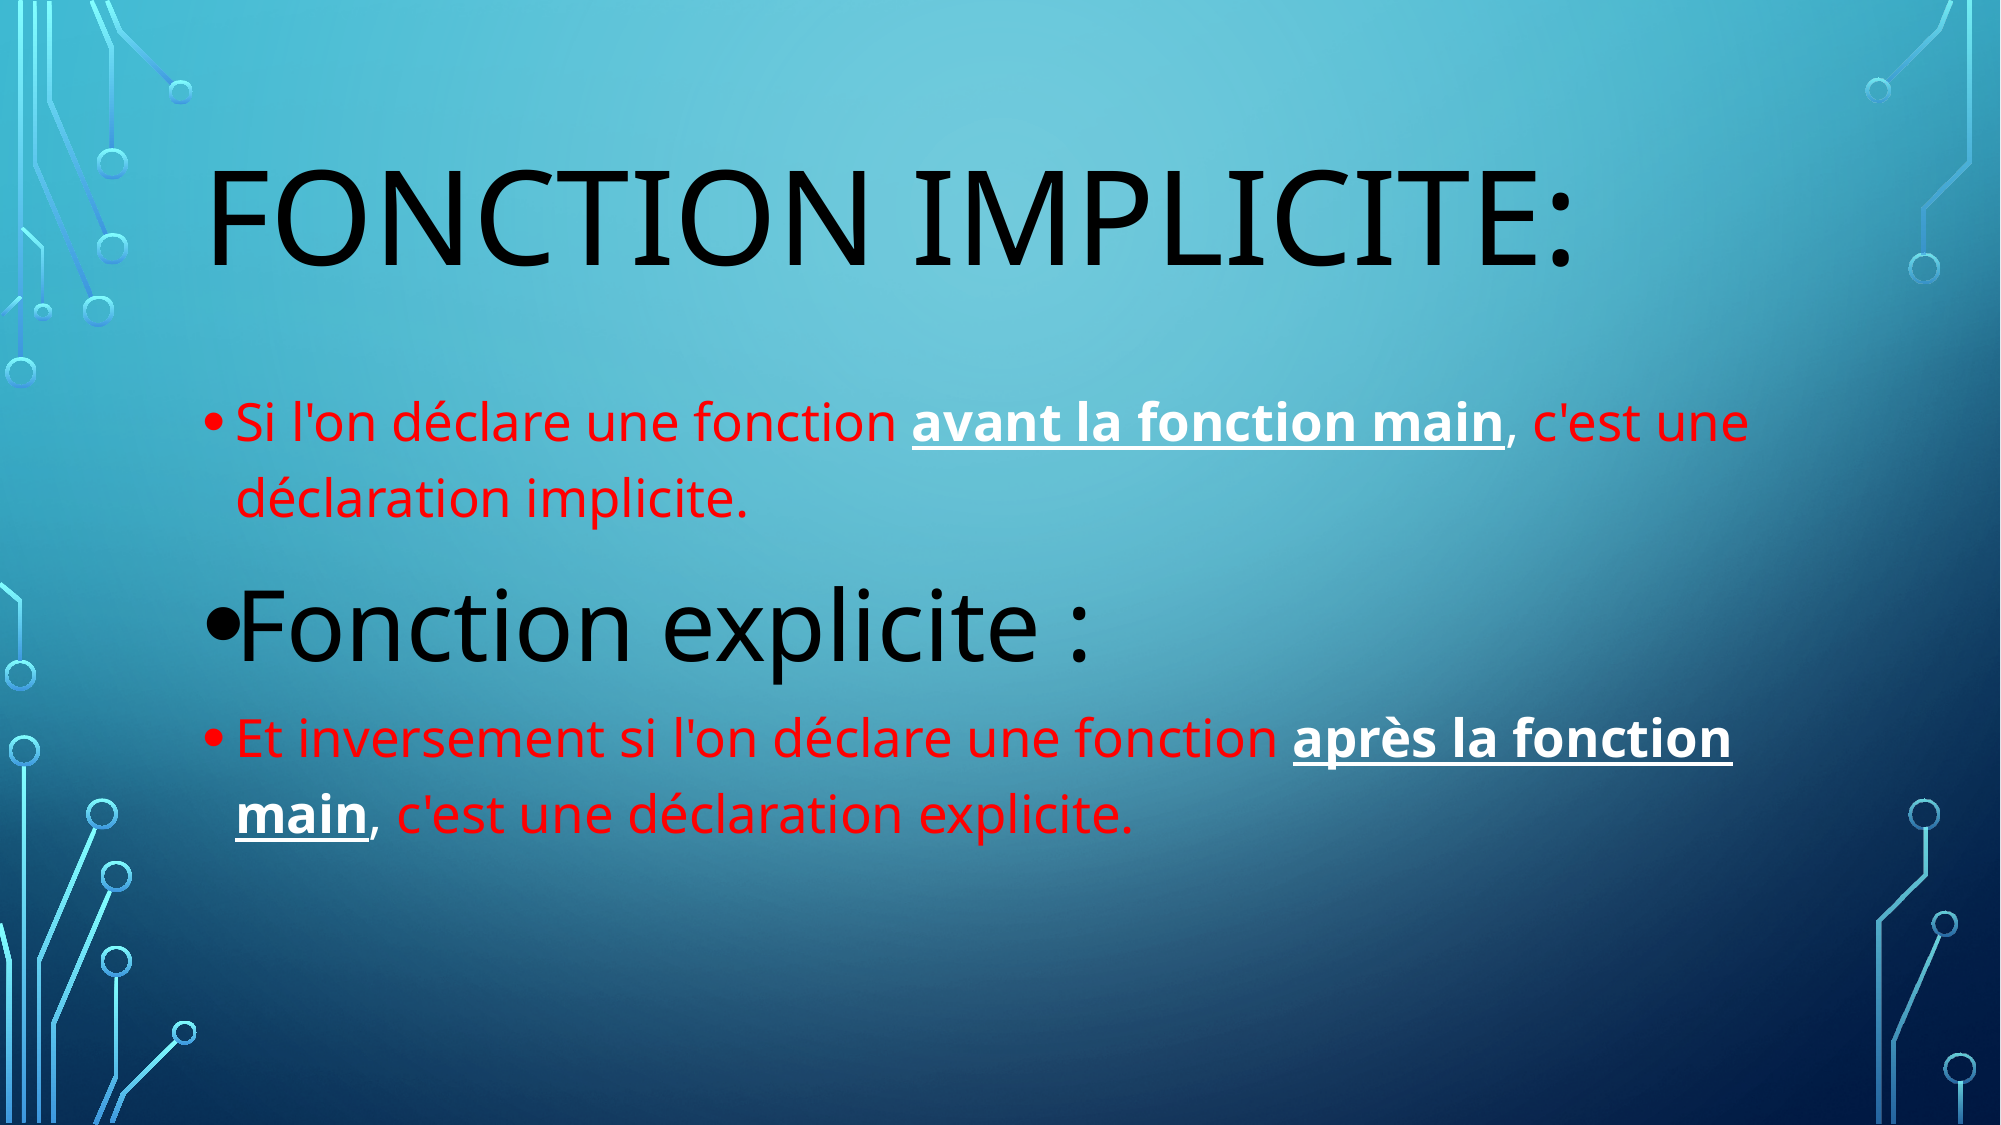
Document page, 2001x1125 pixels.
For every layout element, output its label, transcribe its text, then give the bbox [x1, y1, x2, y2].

list Si l'on déclare une fonction avant la fonction main, c'est une déclaration implicite. Fonction explicite : Et inversement si l'on déclare une fonction après la fonction main, c'est une déclaration explicite. [187, 369, 1813, 950]
title Fonction implicite: [187, 101, 1813, 344]
